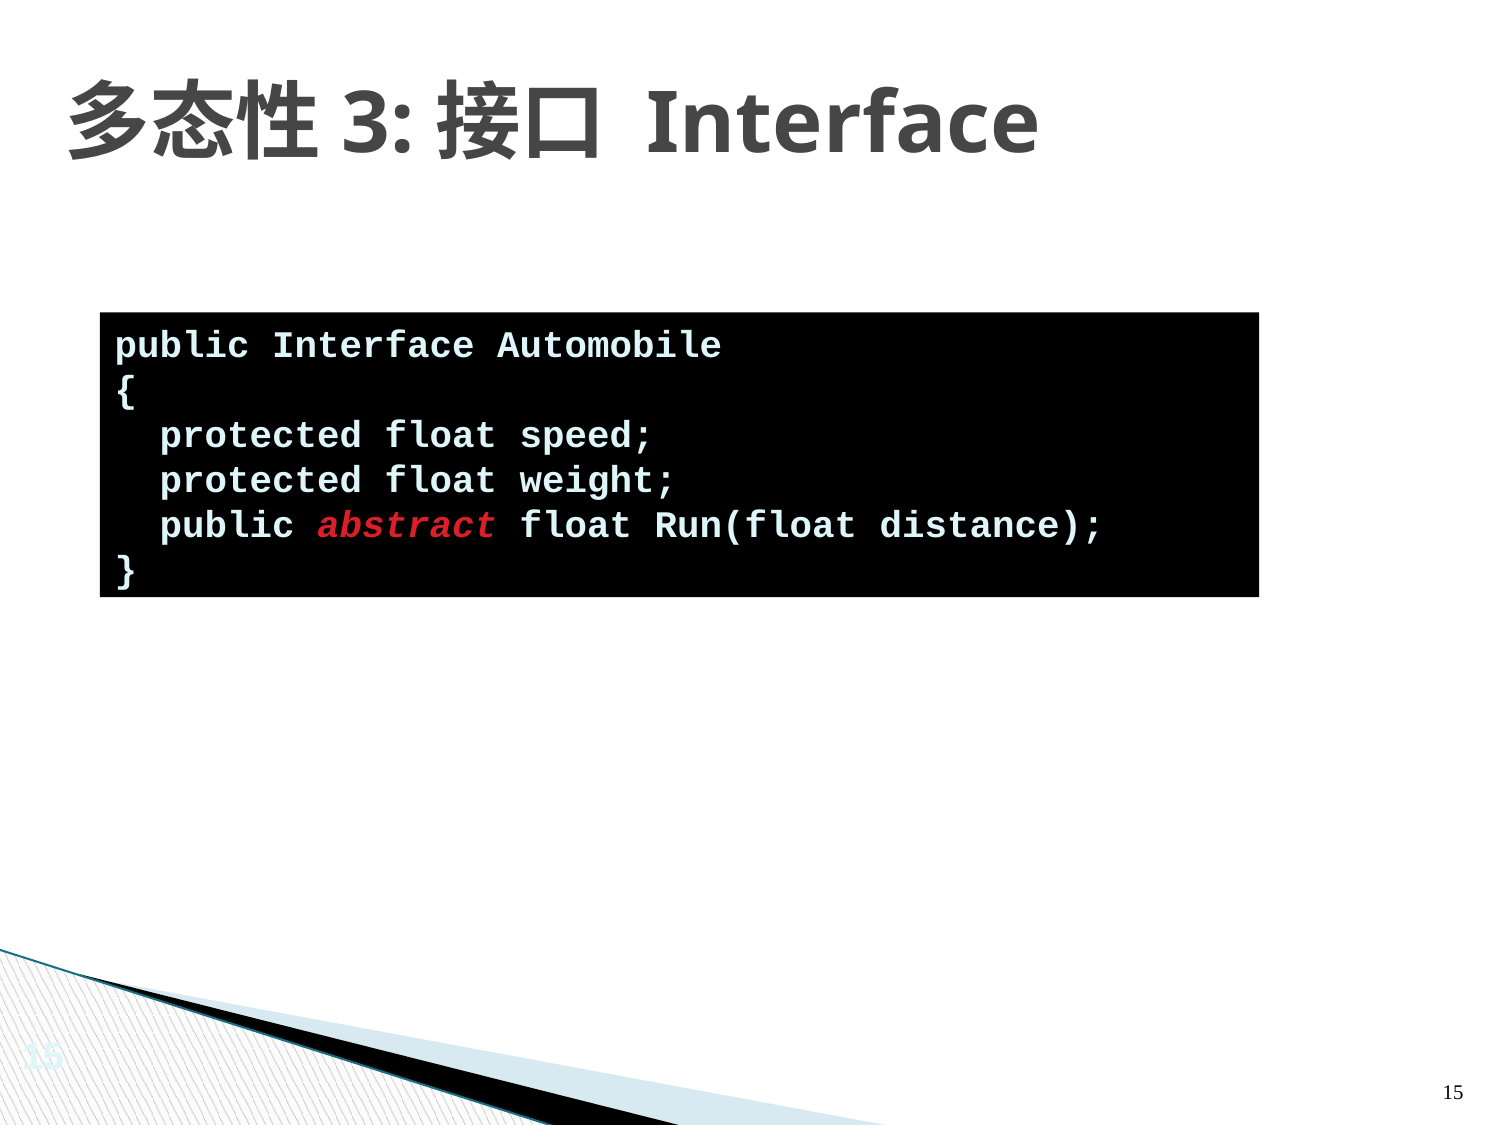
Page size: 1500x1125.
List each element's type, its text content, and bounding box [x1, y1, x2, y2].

text_box public Interface Automobile { protected float speed; protected float weight; public abstract float Run(float distance); } [99, 312, 1260, 598]
slide_number 15 [1418, 1051, 1479, 1112]
title 多态性3:接口 Interface [50, 24, 1400, 213]
